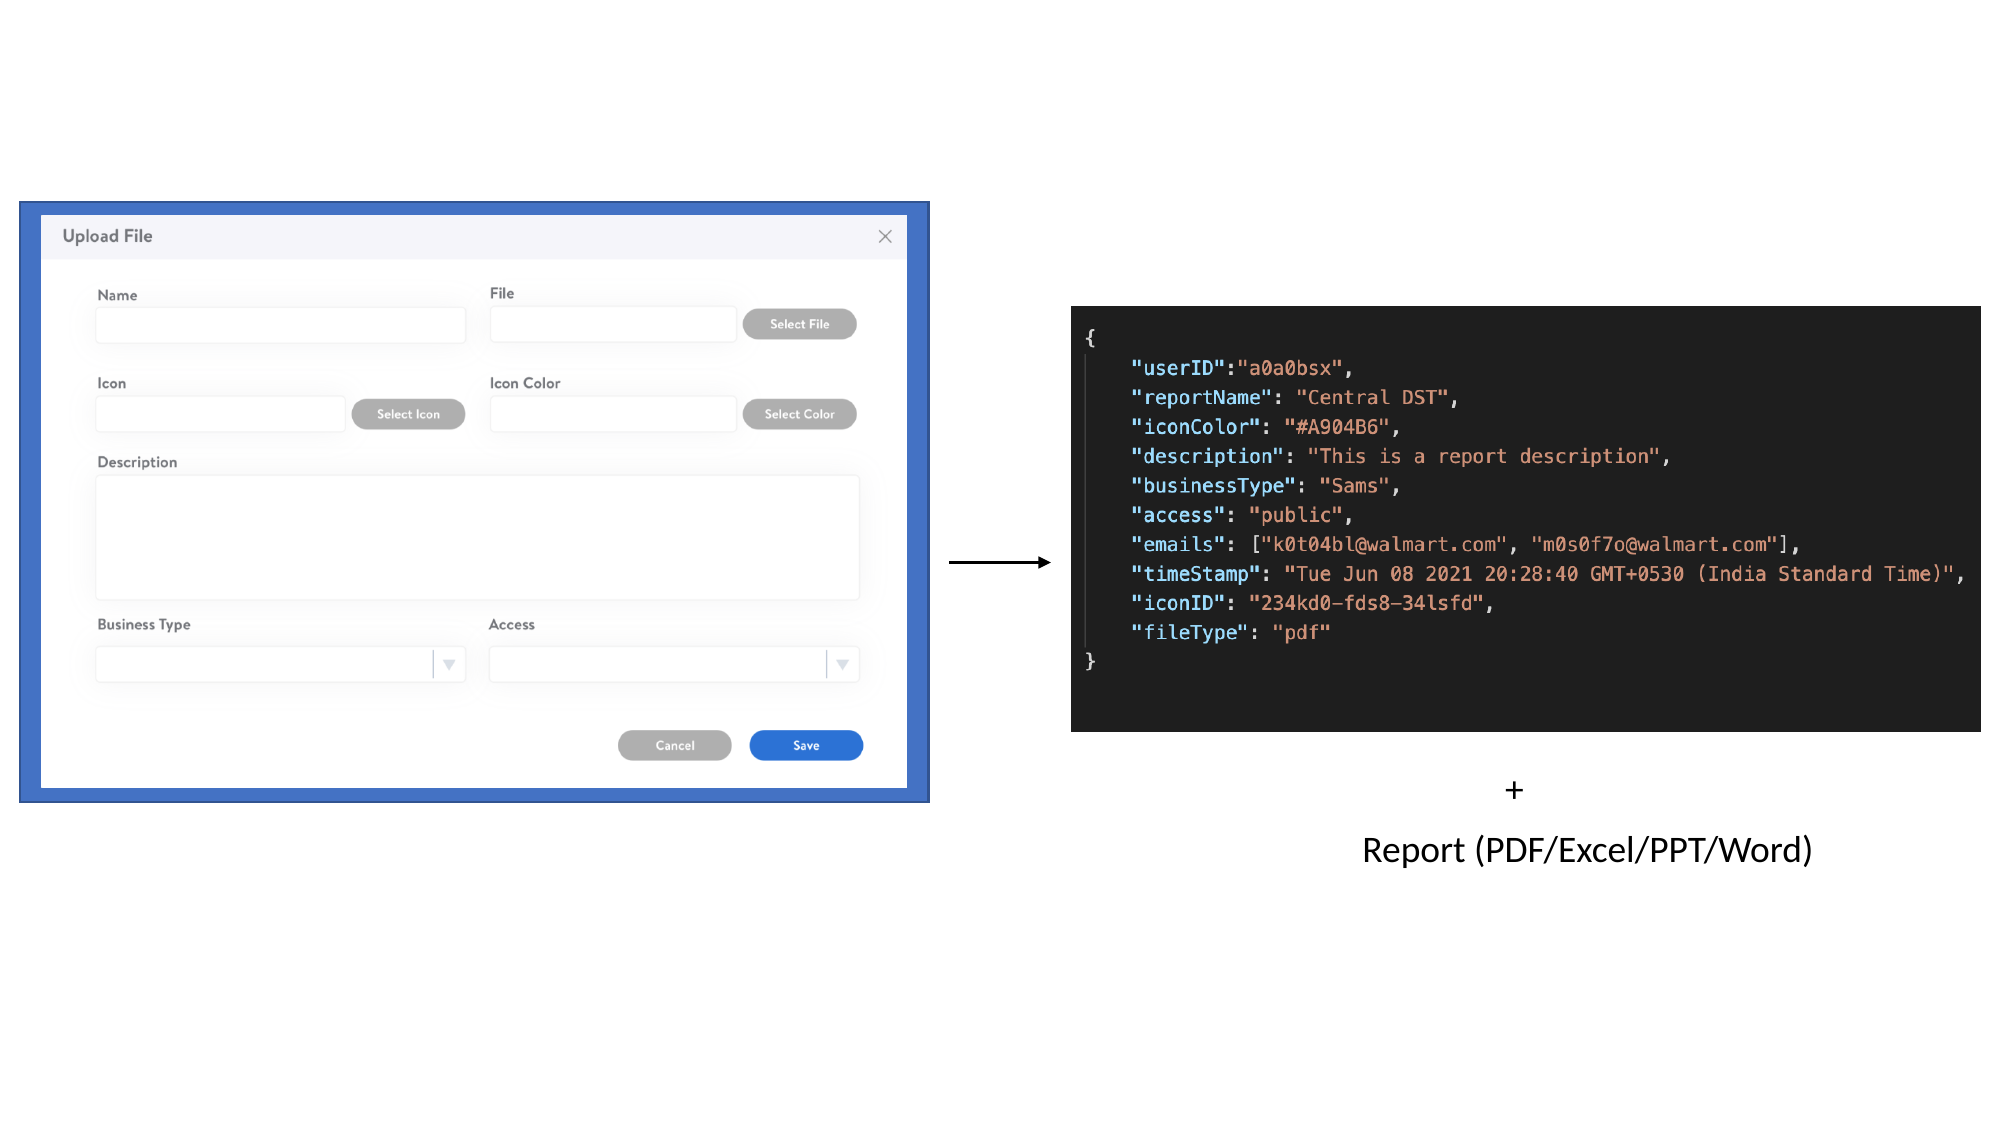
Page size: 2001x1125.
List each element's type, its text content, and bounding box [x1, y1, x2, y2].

text_box Report (PDF/Excel/PPT/Word) [1347, 818, 1829, 878]
text_box [19, 201, 930, 803]
picture [1071, 306, 1981, 732]
text_box + [1490, 757, 1539, 818]
picture [41, 215, 907, 788]
